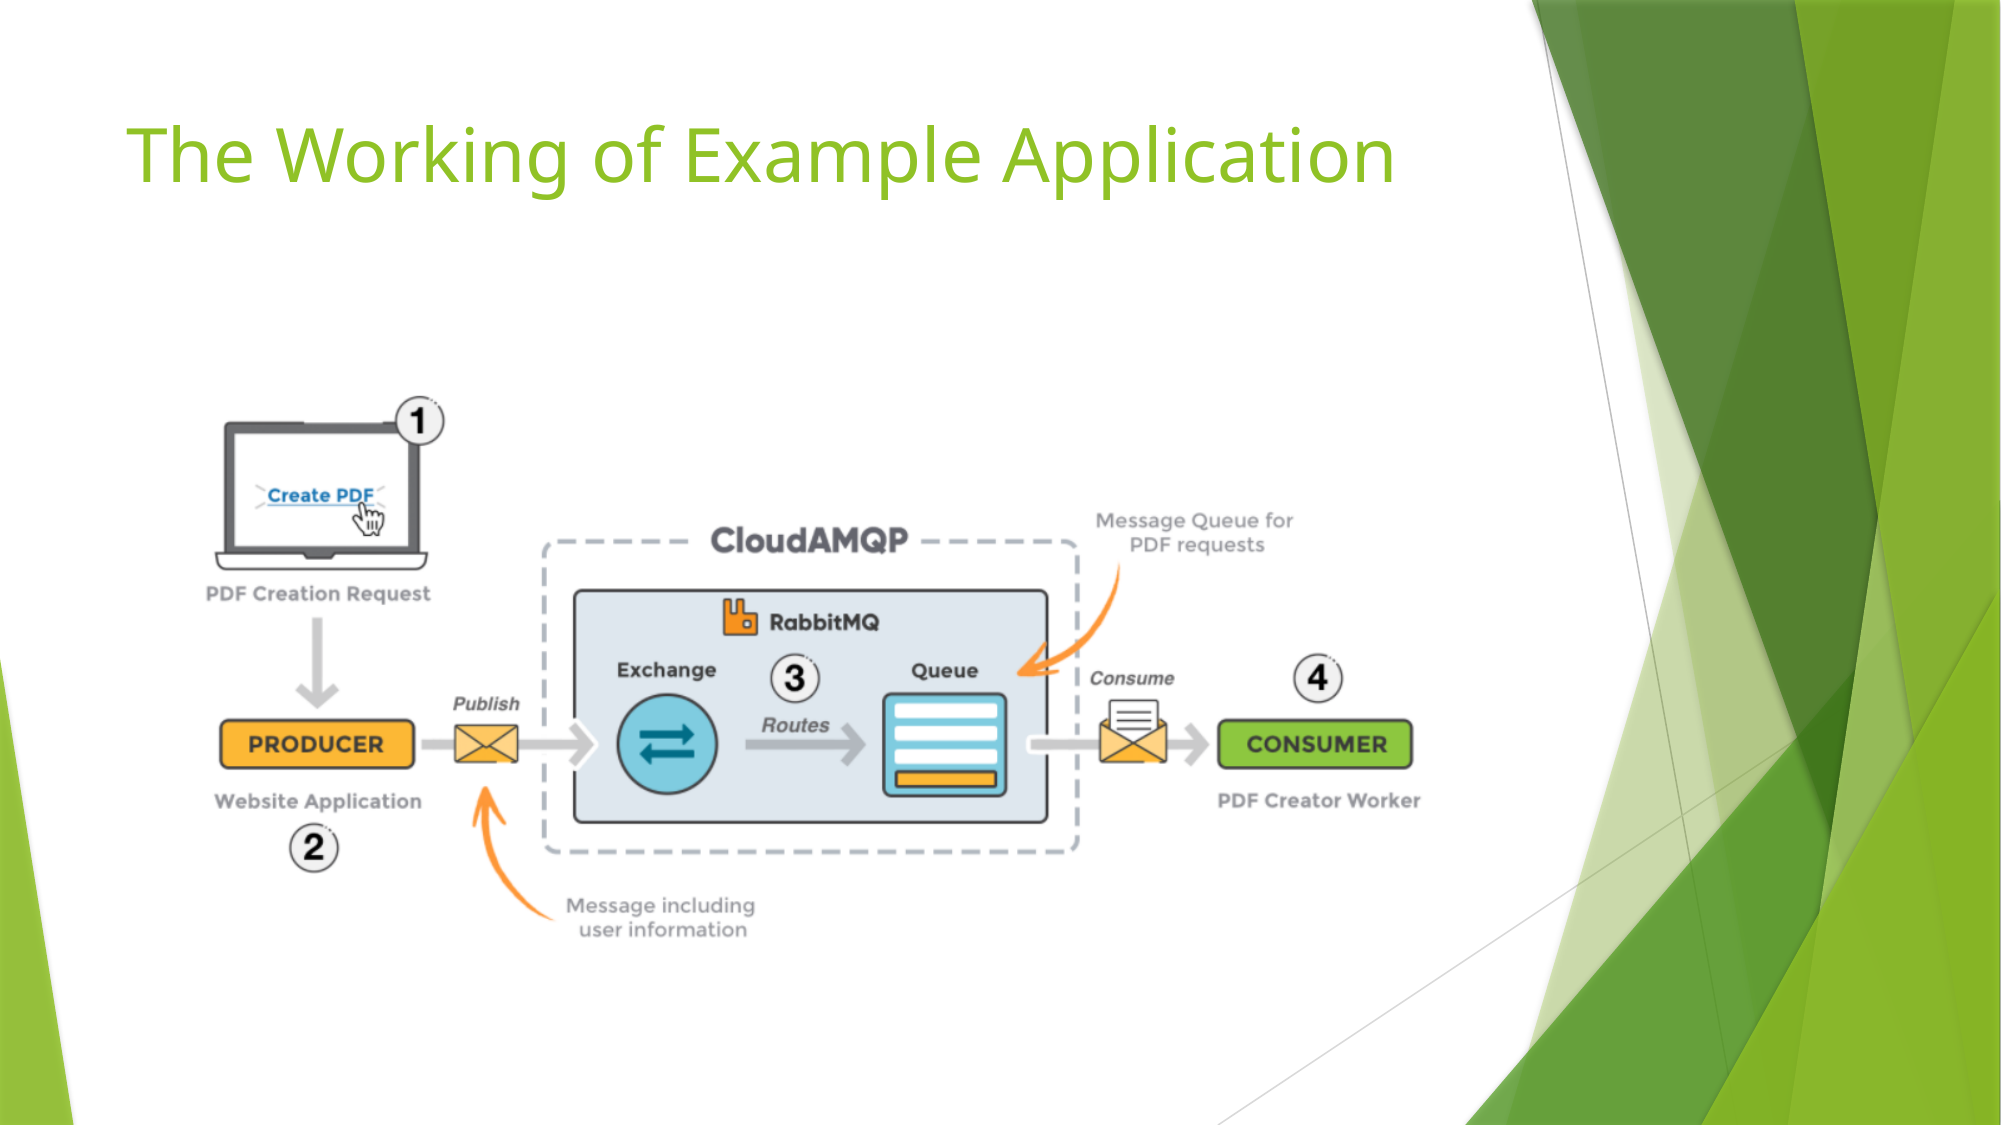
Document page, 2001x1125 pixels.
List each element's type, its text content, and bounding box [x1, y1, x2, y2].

title The Working of Example Application [111, 99, 1522, 317]
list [197, 375, 1435, 970]
